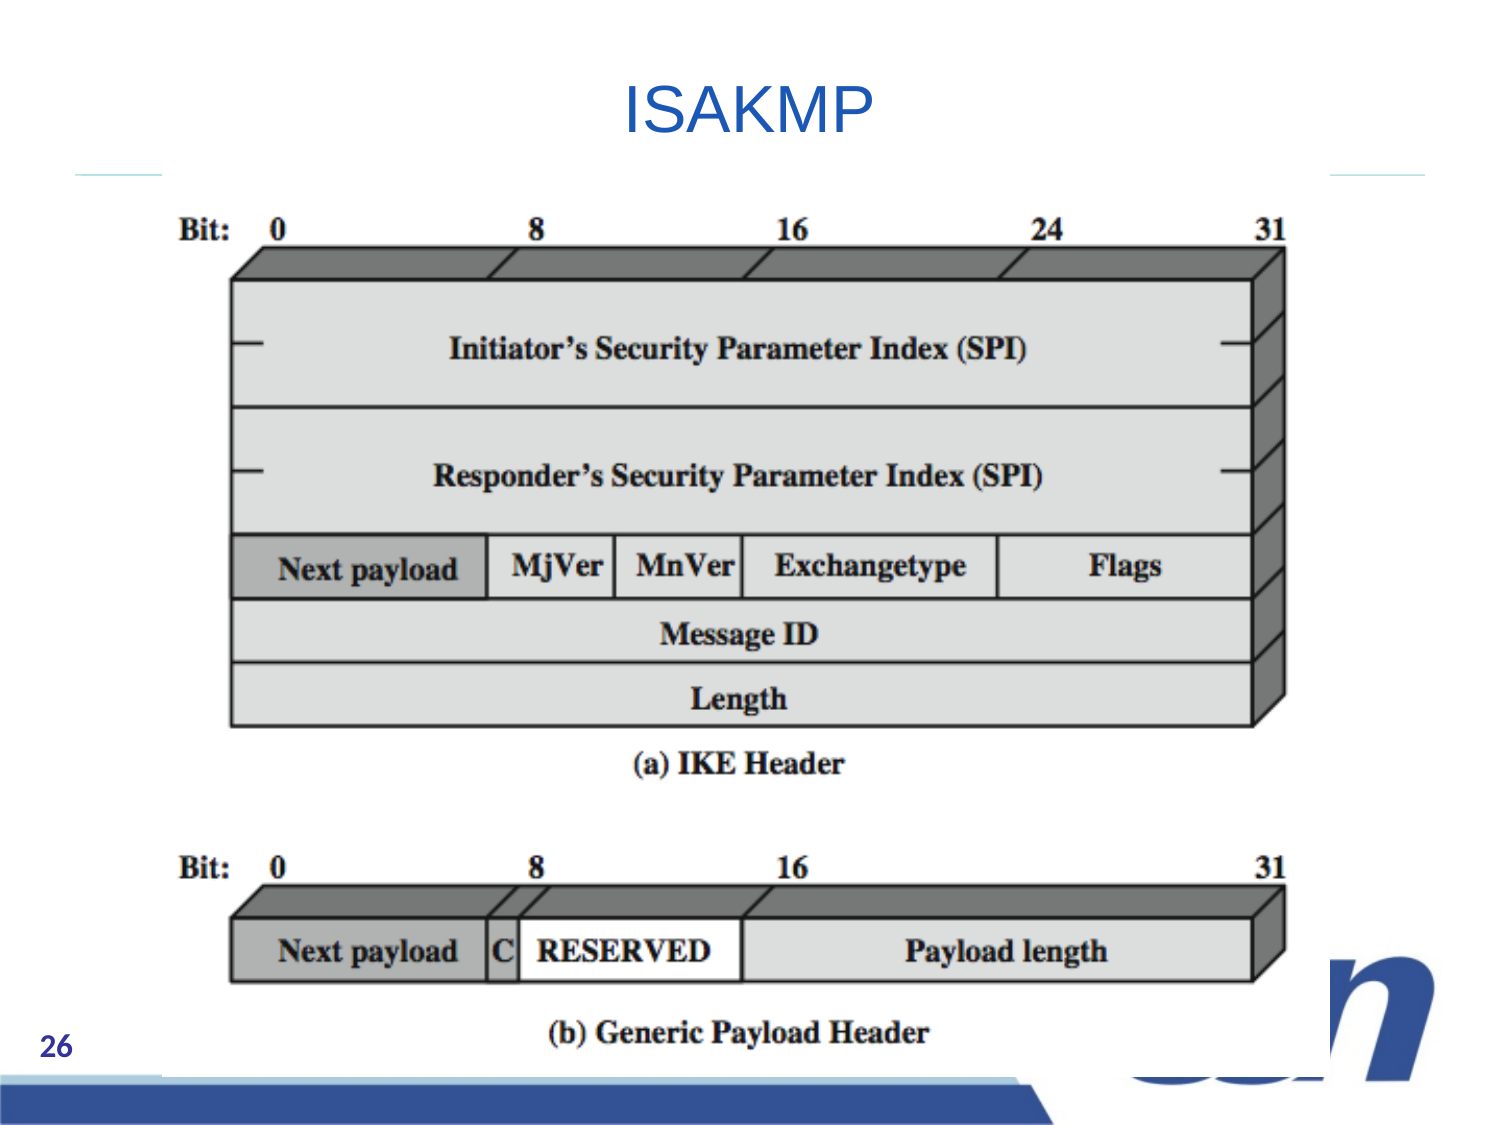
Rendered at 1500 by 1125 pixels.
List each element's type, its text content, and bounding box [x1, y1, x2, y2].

title ISAKMP [75, 24, 1425, 188]
picture [0, 174, 1500, 1125]
